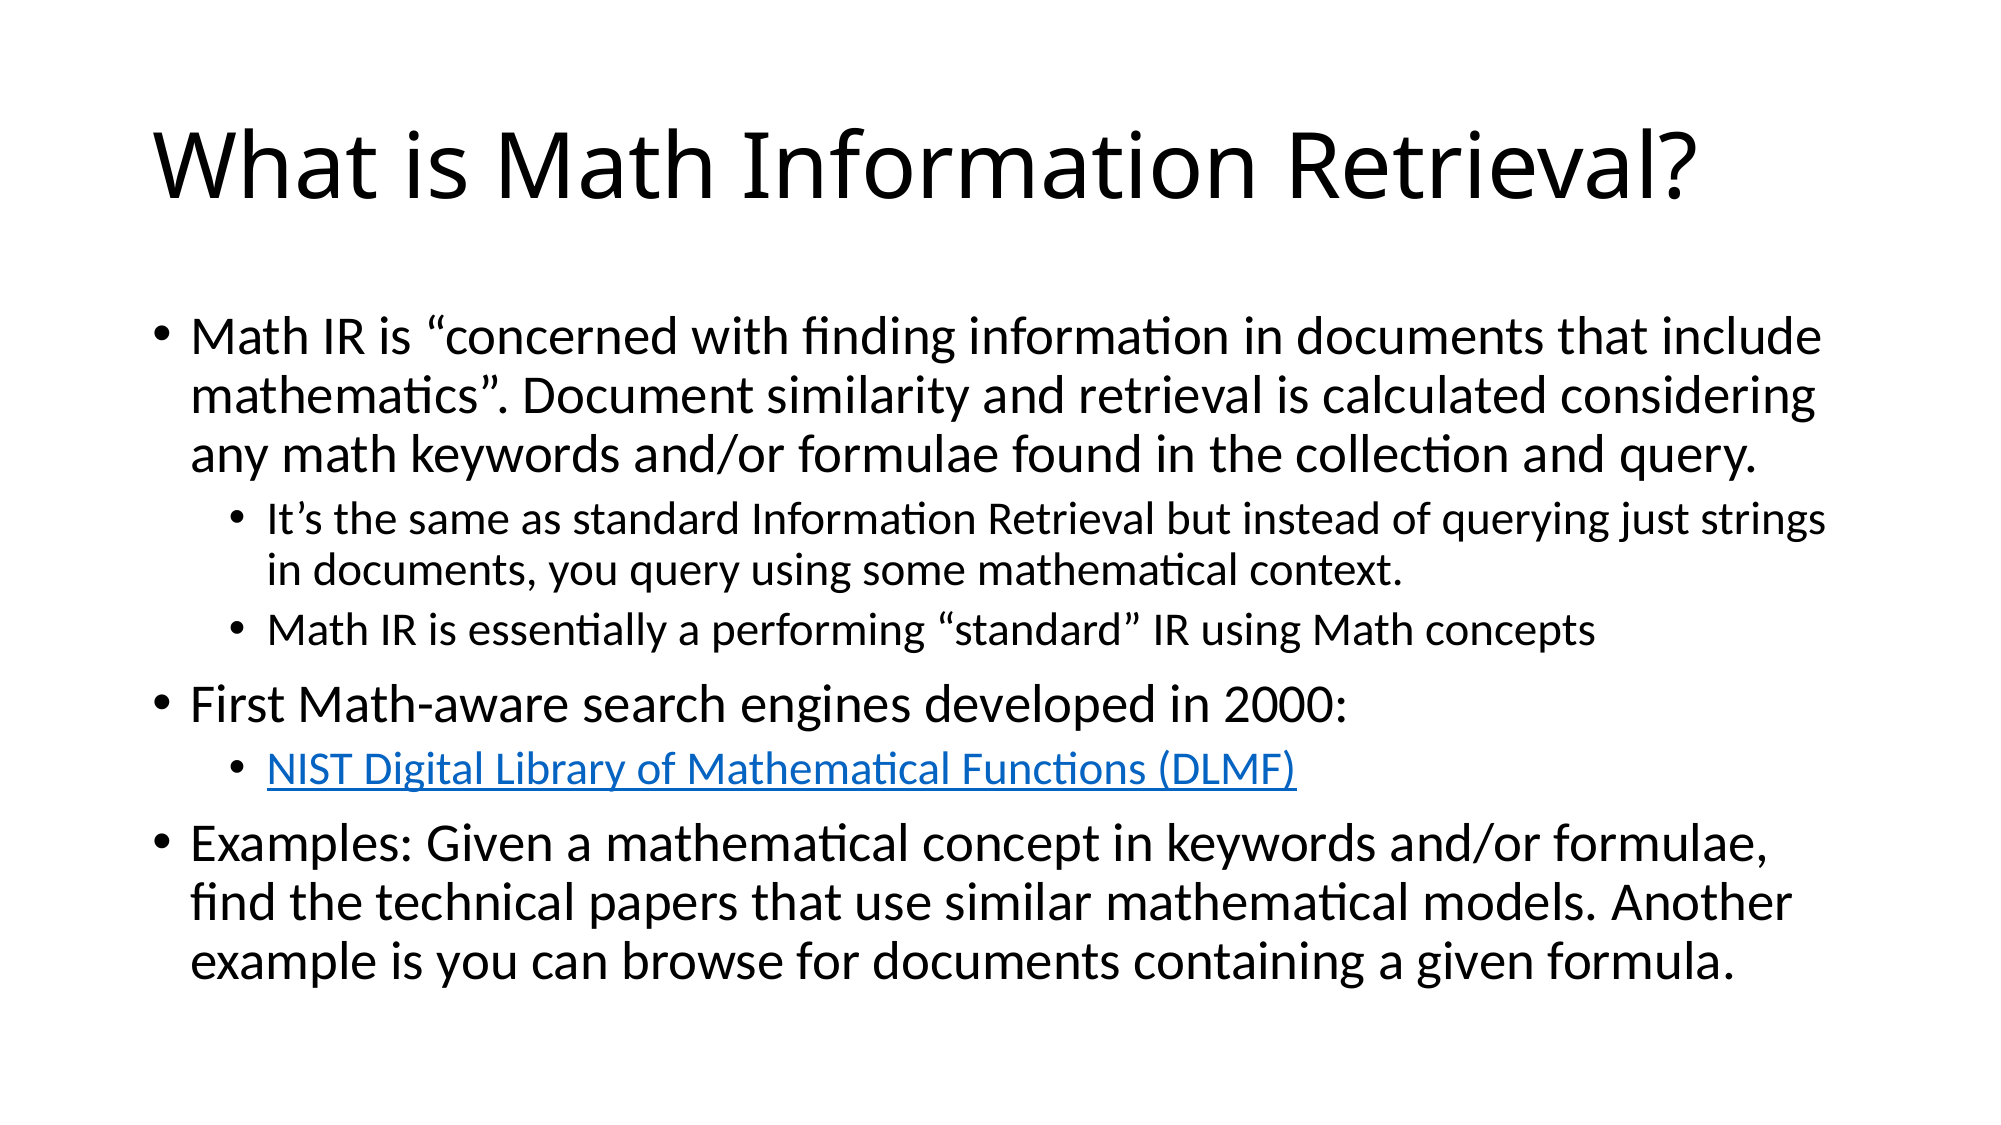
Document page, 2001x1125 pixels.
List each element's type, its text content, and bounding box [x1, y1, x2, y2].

list Math IR is “concerned with finding information in documents that include mathematics”. Document similarity and retrieval is calculated considering any math keywords and/or formulae found in the collection and query. It’s the same as standard Information Retrieval but instead of querying just strings in documents, you query using some mathematical context. Math IR is essentially a performing “standard” IR using Math concepts First Math-aware search engines developed in 2000: NIST Digital Library of Mathematical Functions (DLMF) Examples: Given a mathematical concept in keywords and/or formulae, find the technical papers that use similar mathematical models. Another example is you can browse for documents containing a given formula. [137, 299, 1863, 1014]
title What is Math Information Retrieval? [137, 59, 1863, 278]
